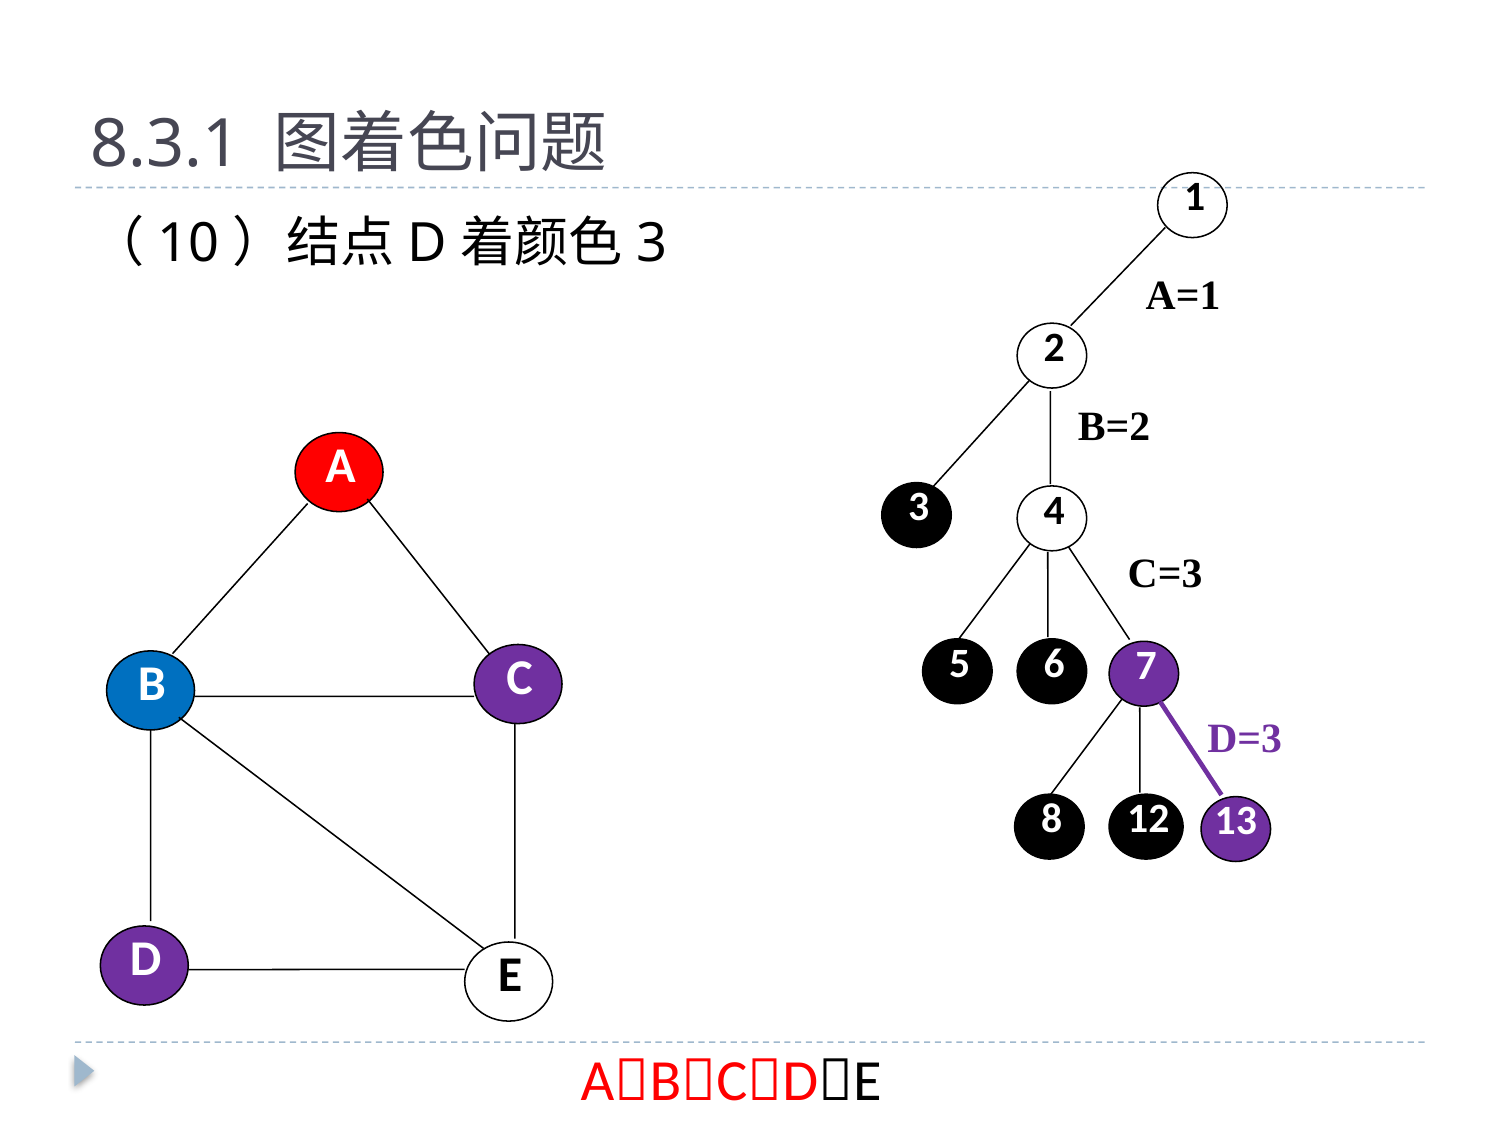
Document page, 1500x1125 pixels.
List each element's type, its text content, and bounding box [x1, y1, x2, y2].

text_box 5 [922, 638, 993, 704]
title 8.3.1 图着色问题 [75, 24, 1425, 188]
text_box ABCDE [565, 1035, 897, 1120]
text_box B=2 [1065, 408, 1163, 463]
text_box 6 [1017, 638, 1087, 704]
text_box 7 [1109, 641, 1179, 707]
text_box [100, 432, 563, 1022]
text_box C=3 [1116, 555, 1214, 611]
text_box D=3 [1196, 720, 1294, 776]
text_box 1 [1157, 172, 1228, 238]
list （10）结点D着颜色3 [75, 200, 1425, 1010]
text_box 4 [1017, 485, 1087, 551]
text_box 13 [1201, 796, 1271, 862]
text_box 3 [881, 482, 952, 548]
text_box 12 [1109, 794, 1184, 860]
text_box A=1 [1134, 277, 1232, 333]
text_box 8 [1014, 794, 1085, 860]
text_box 2 [1017, 323, 1087, 389]
